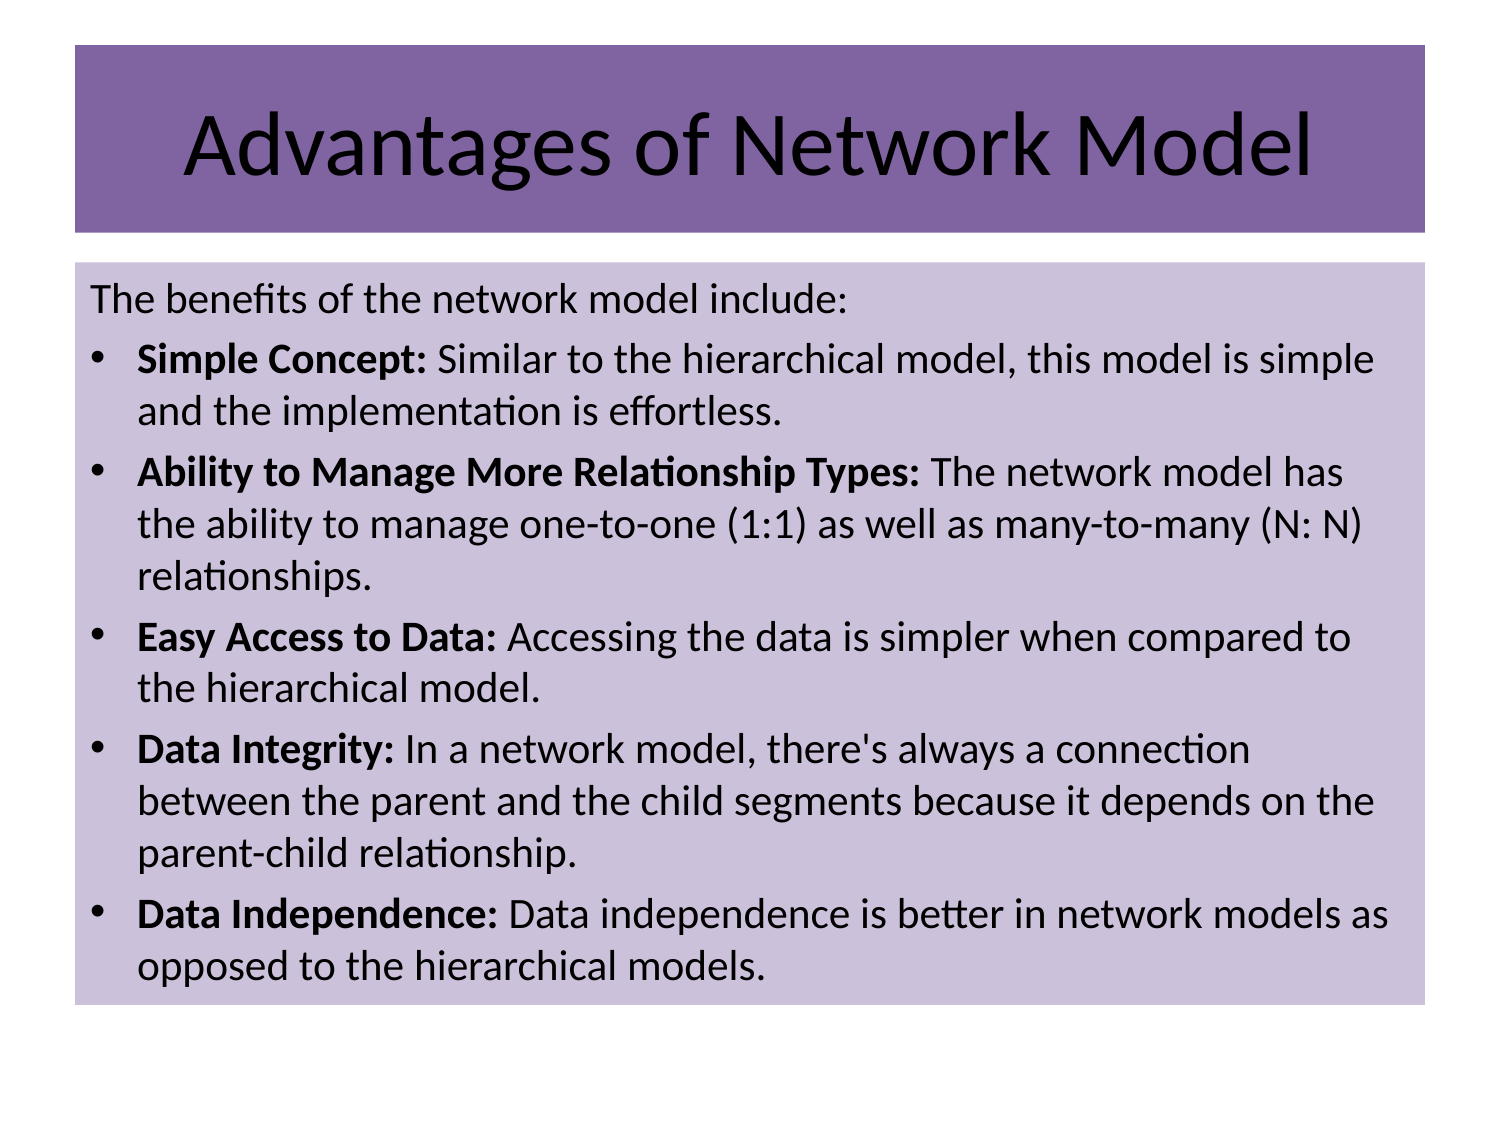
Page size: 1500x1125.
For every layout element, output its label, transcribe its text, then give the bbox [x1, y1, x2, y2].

list The benefits of the network model include: Simple Concept: Similar to the hierarchical model, this model is simple and the implementation is effortless. Ability to Manage More Relationship Types: The network model has the ability to manage one-to-one (1:1) as well as many-to-many (N: N) relationships. Easy Access to Data: Accessing the data is simpler when compared to the hierarchical model. Data Integrity: In a network model, there's always a connection between the parent and the child segments because it depends on the parent-child relationship. Data Independence: Data independence is better in network models as opposed to the hierarchical models. [75, 262, 1425, 1005]
title Advantages of Network Model [75, 45, 1425, 233]
